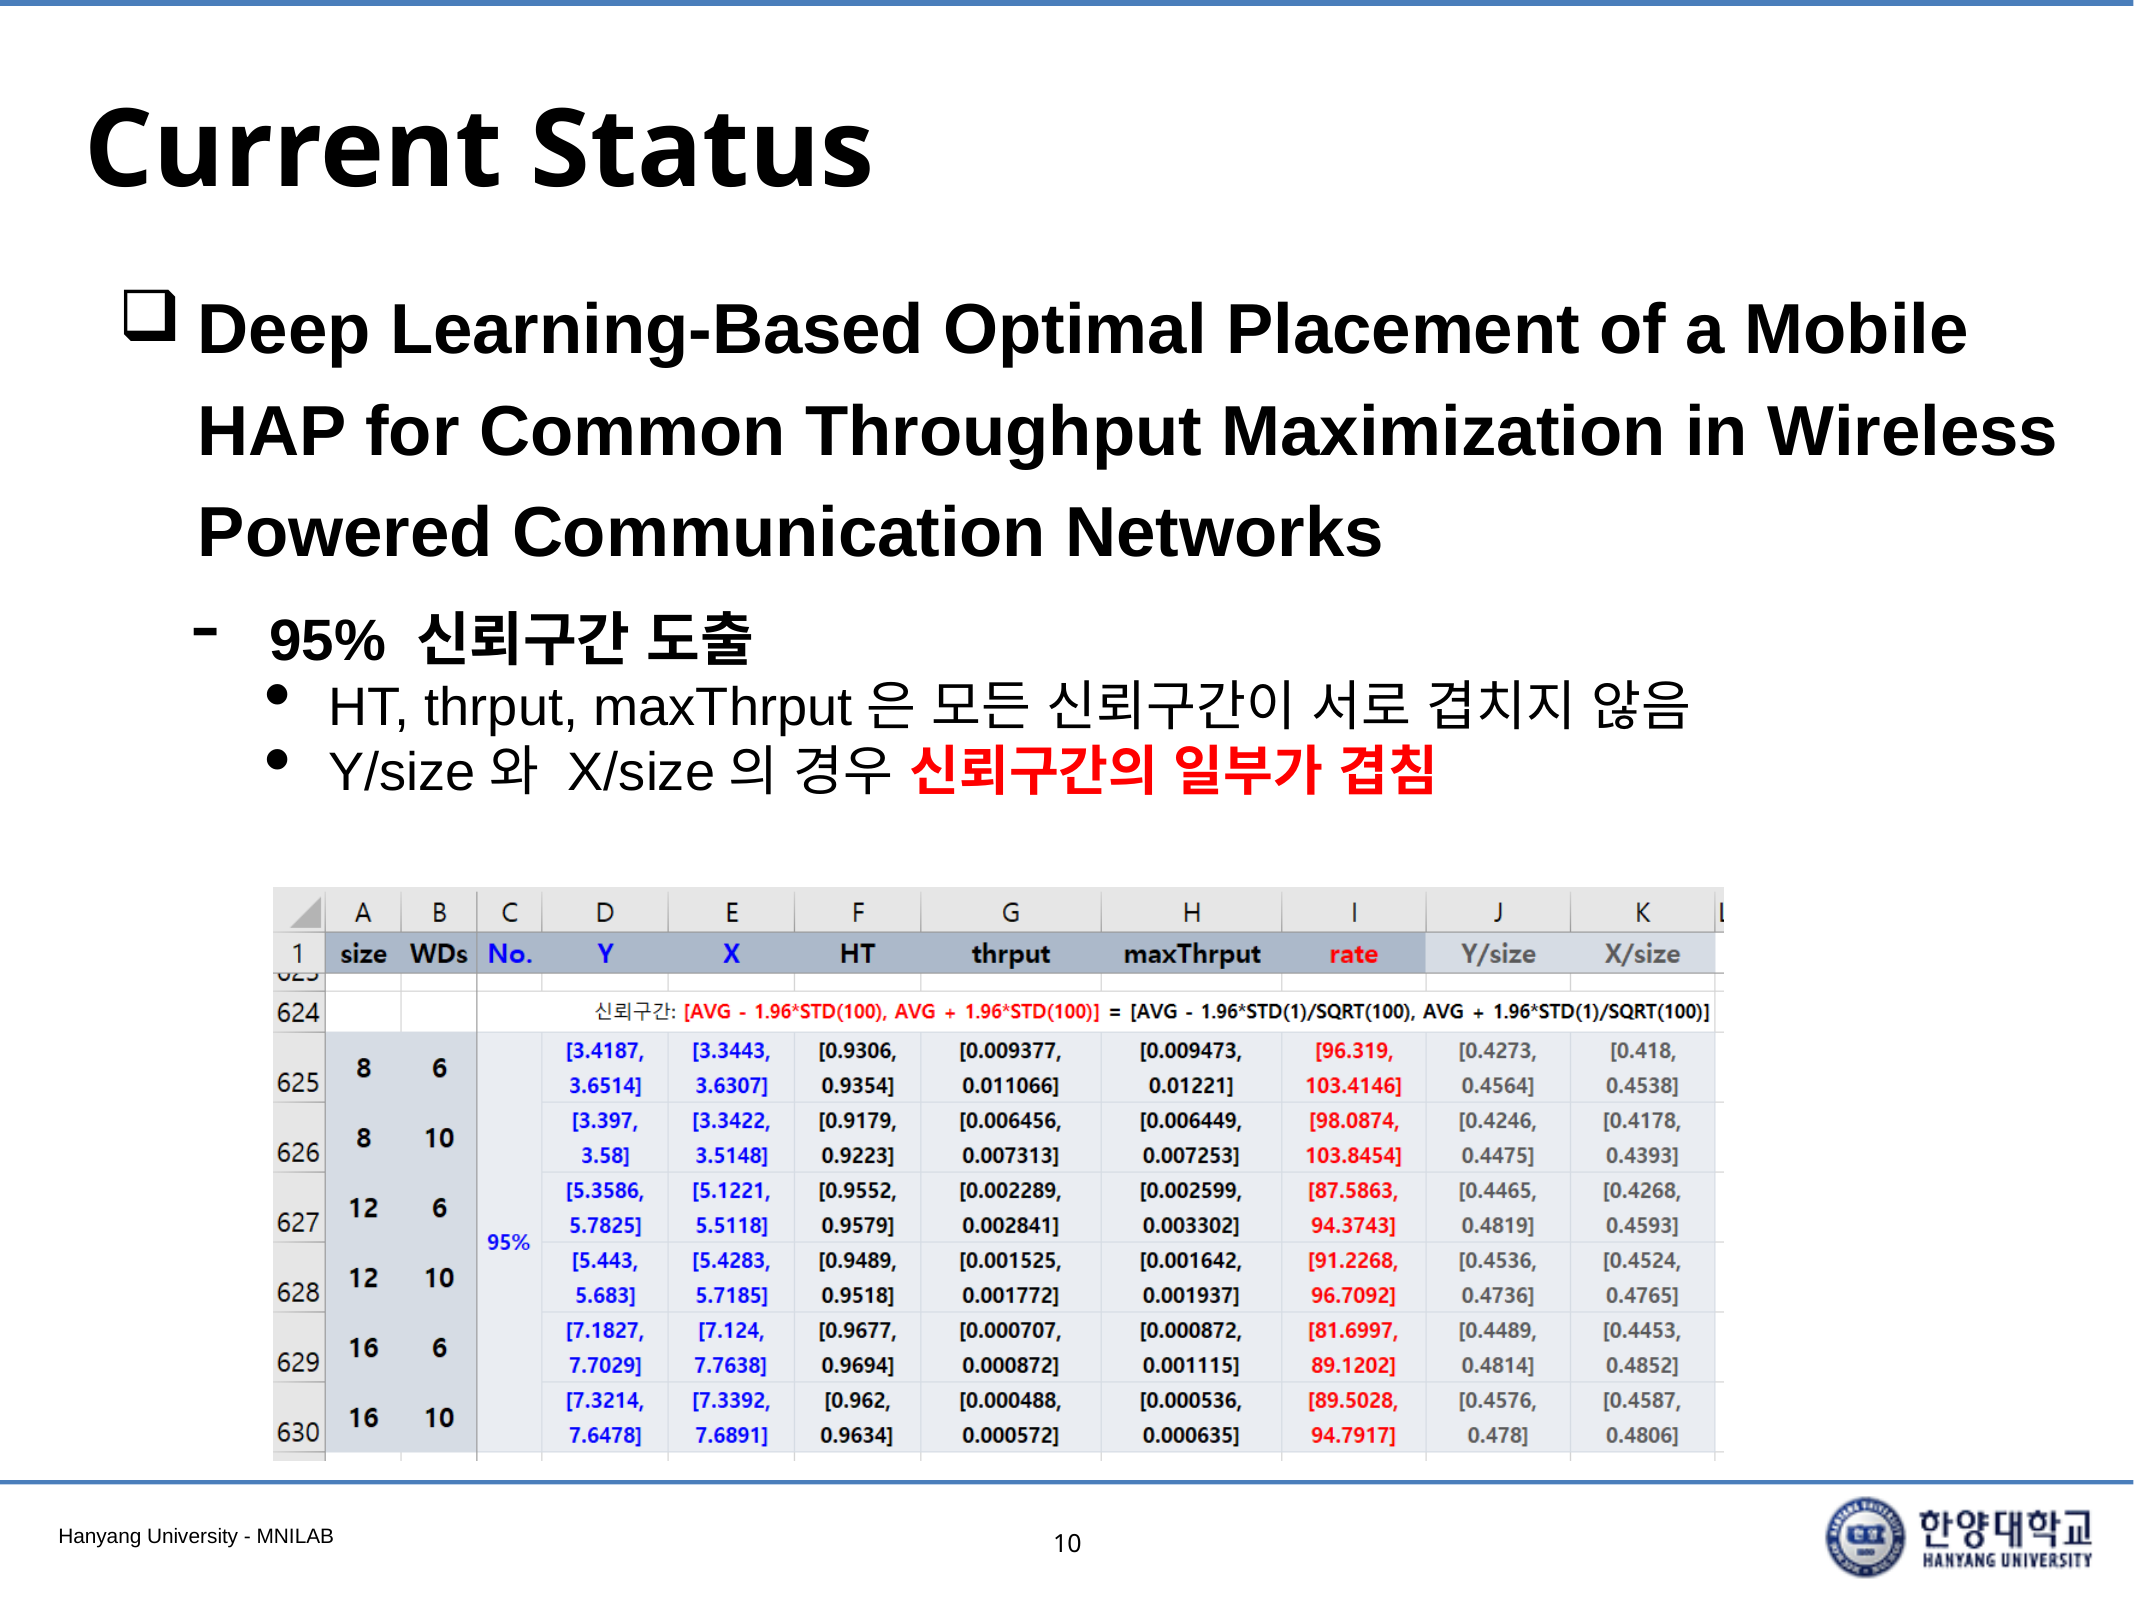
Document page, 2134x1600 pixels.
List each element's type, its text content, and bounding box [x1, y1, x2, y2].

list Deep Learning-Based Optimal Placement of a Mobile HAP for Common Throughput Maximization in Wireless Powered Communication Networks 95% 신뢰구간 도출 HT, thrput, maxThrput은 모든 신뢰구간이 서로 겹치지 않음 Y/size와 X/size의 경우 신뢰구간의 일부가 겹침 [109, 256, 2113, 912]
slide_number 10 [1037, 1518, 1098, 1567]
picture [272, 887, 1724, 1461]
title Current Status [75, 41, 2058, 245]
picture [1797, 1495, 2128, 1581]
